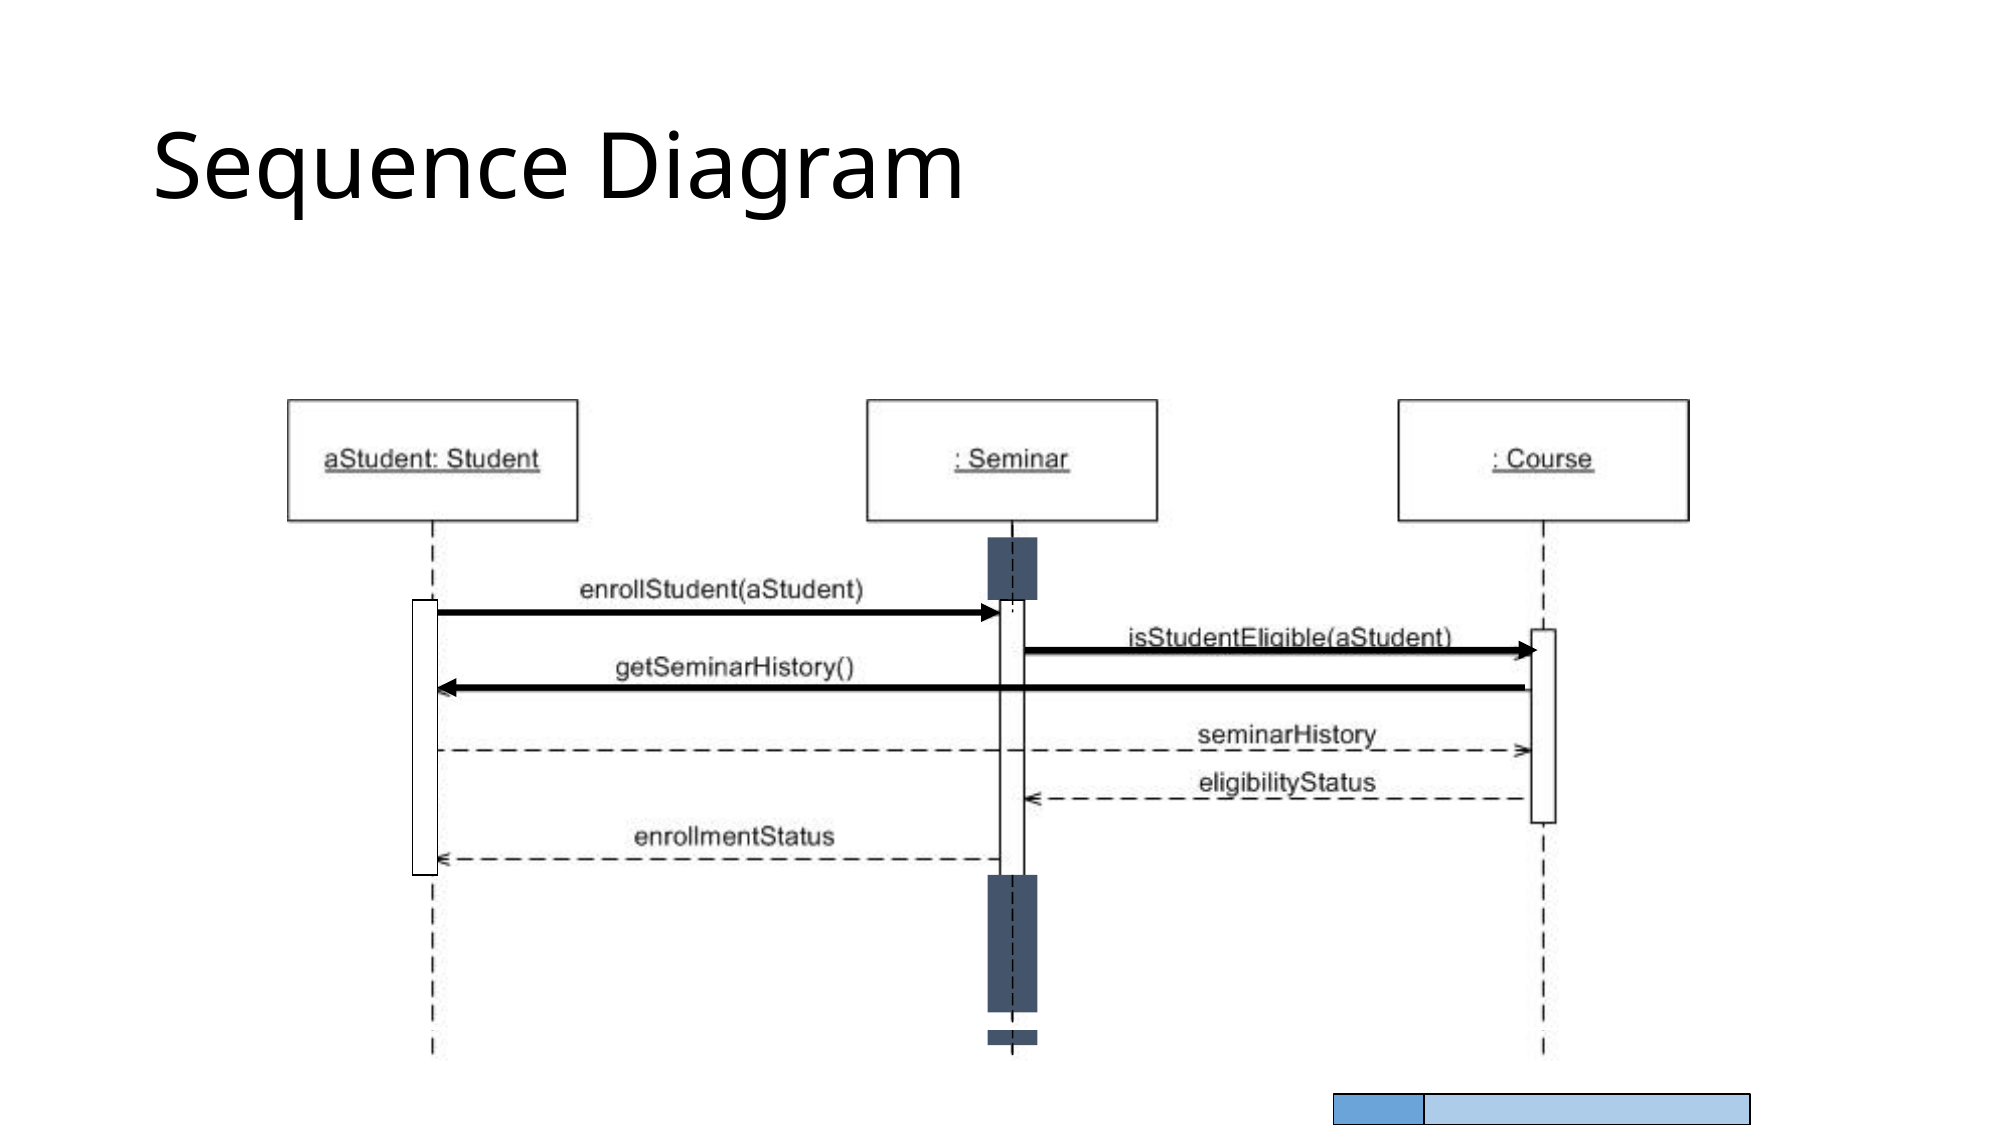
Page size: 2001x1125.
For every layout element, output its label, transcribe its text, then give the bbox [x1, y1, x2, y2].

text_box [1423, 1093, 1750, 1125]
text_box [287, 399, 1690, 1063]
title Sequence Diagram [137, 59, 1863, 278]
text_box [1333, 1093, 1423, 1125]
